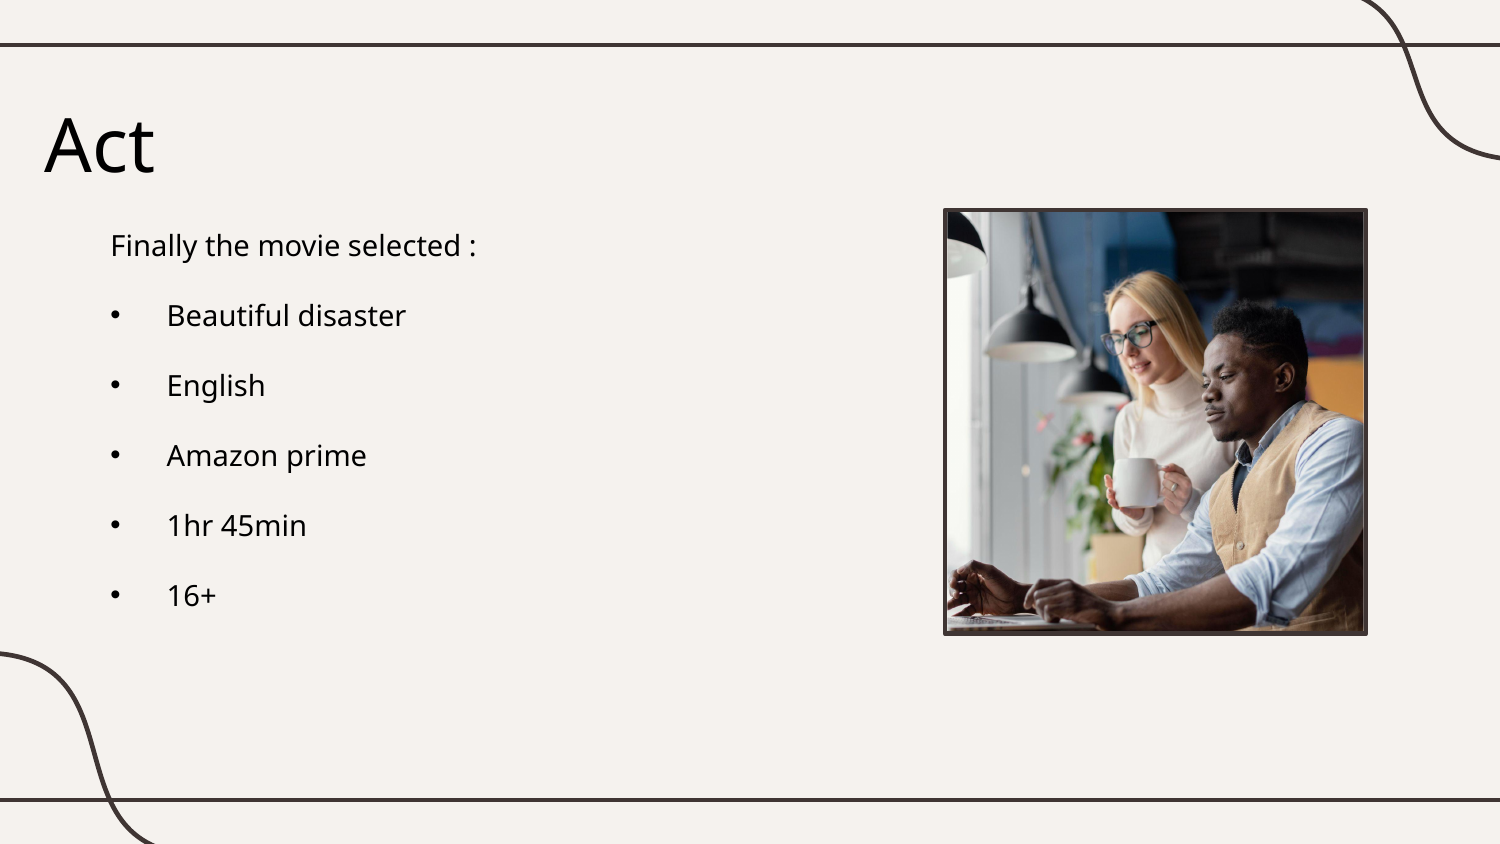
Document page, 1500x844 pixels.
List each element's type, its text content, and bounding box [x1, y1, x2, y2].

title Act [29, 82, 639, 215]
picture [947, 212, 1364, 632]
subtitle Finally the movie selected : Beautiful disaster English Amazon prime 1hr 45min 16+ [76, 212, 885, 597]
